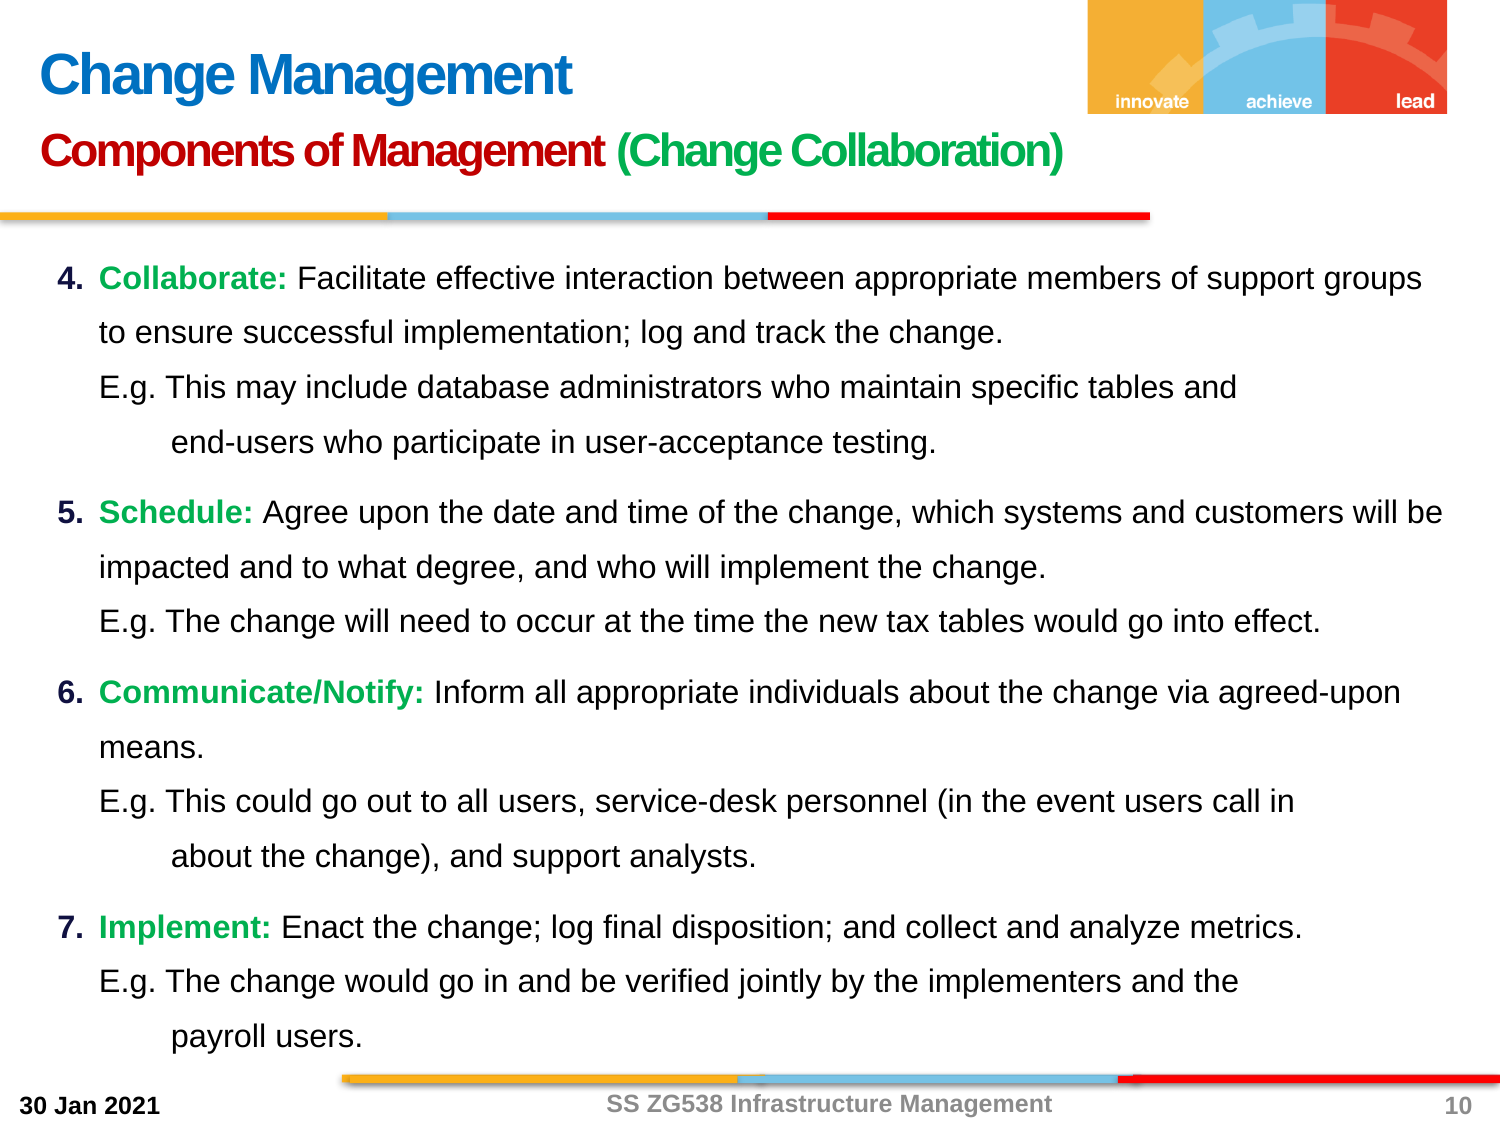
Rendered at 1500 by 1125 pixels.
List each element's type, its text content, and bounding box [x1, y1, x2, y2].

footer SS ZG538 Infrastructure Management [587, 1072, 1073, 1125]
list Change Management Components of Management (Change Collaboration) [24, 0, 1113, 213]
list Collaborate: Facilitate effective interaction between appropriate members of support groups to ensure successful implementation; log and track the change. E.g. This may include database administrators who maintain specific tables and end-users who participate in user-acceptance testing. Schedule: Agree upon the date and time of the change, which systems and customers will be impacted and to what degree, and who will implement the change. E.g. The change will need to occur at the time the new tax tables would go into effect. Communicate/Notify: Inform all appropriate individuals about the change via agreed-upon means. E.g. This could go out to all users, service-desk personnel (in the event users call in about the change), and support analysts. Implement: Enact the change; log final disposition; and collect and analyze metrics. E.g. The change would go in and be verified jointly by the implementers and the payroll users. [42, 233, 1468, 1072]
slide_number 10 [1137, 1074, 1488, 1125]
picture [1113, 0, 1448, 114]
